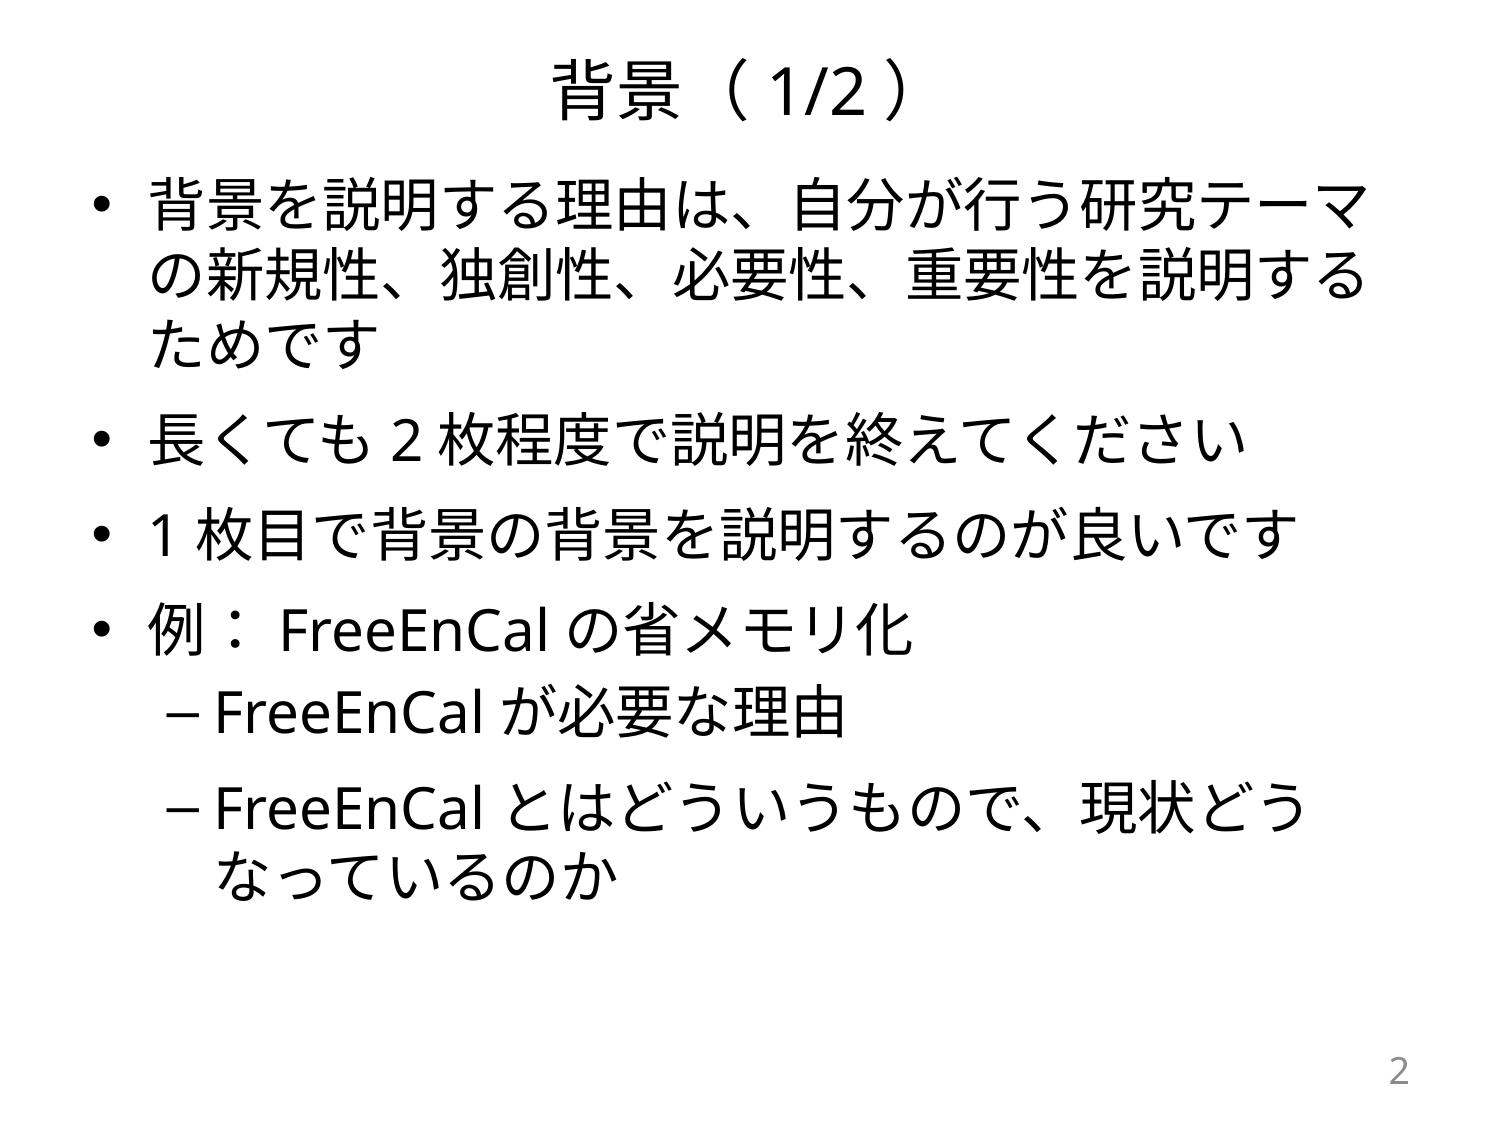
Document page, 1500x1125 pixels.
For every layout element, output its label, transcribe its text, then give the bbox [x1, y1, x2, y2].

title 背景（1/2） [75, 30, 1425, 147]
slide_number 2 [1074, 1042, 1425, 1103]
list 背景を説明する理由は、自分が行う研究テーマの新規性、独創性、必要性、重要性を説明するためです 長くても2枚程度で説明を終えてください 1枚目で背景の背景を説明するのが良いです 例：FreeEnCalの省メモリ化 FreeEnCalが必要な理由 FreeEnCalとはどういうもので、現状どうなっているのか [76, 160, 1425, 1005]
